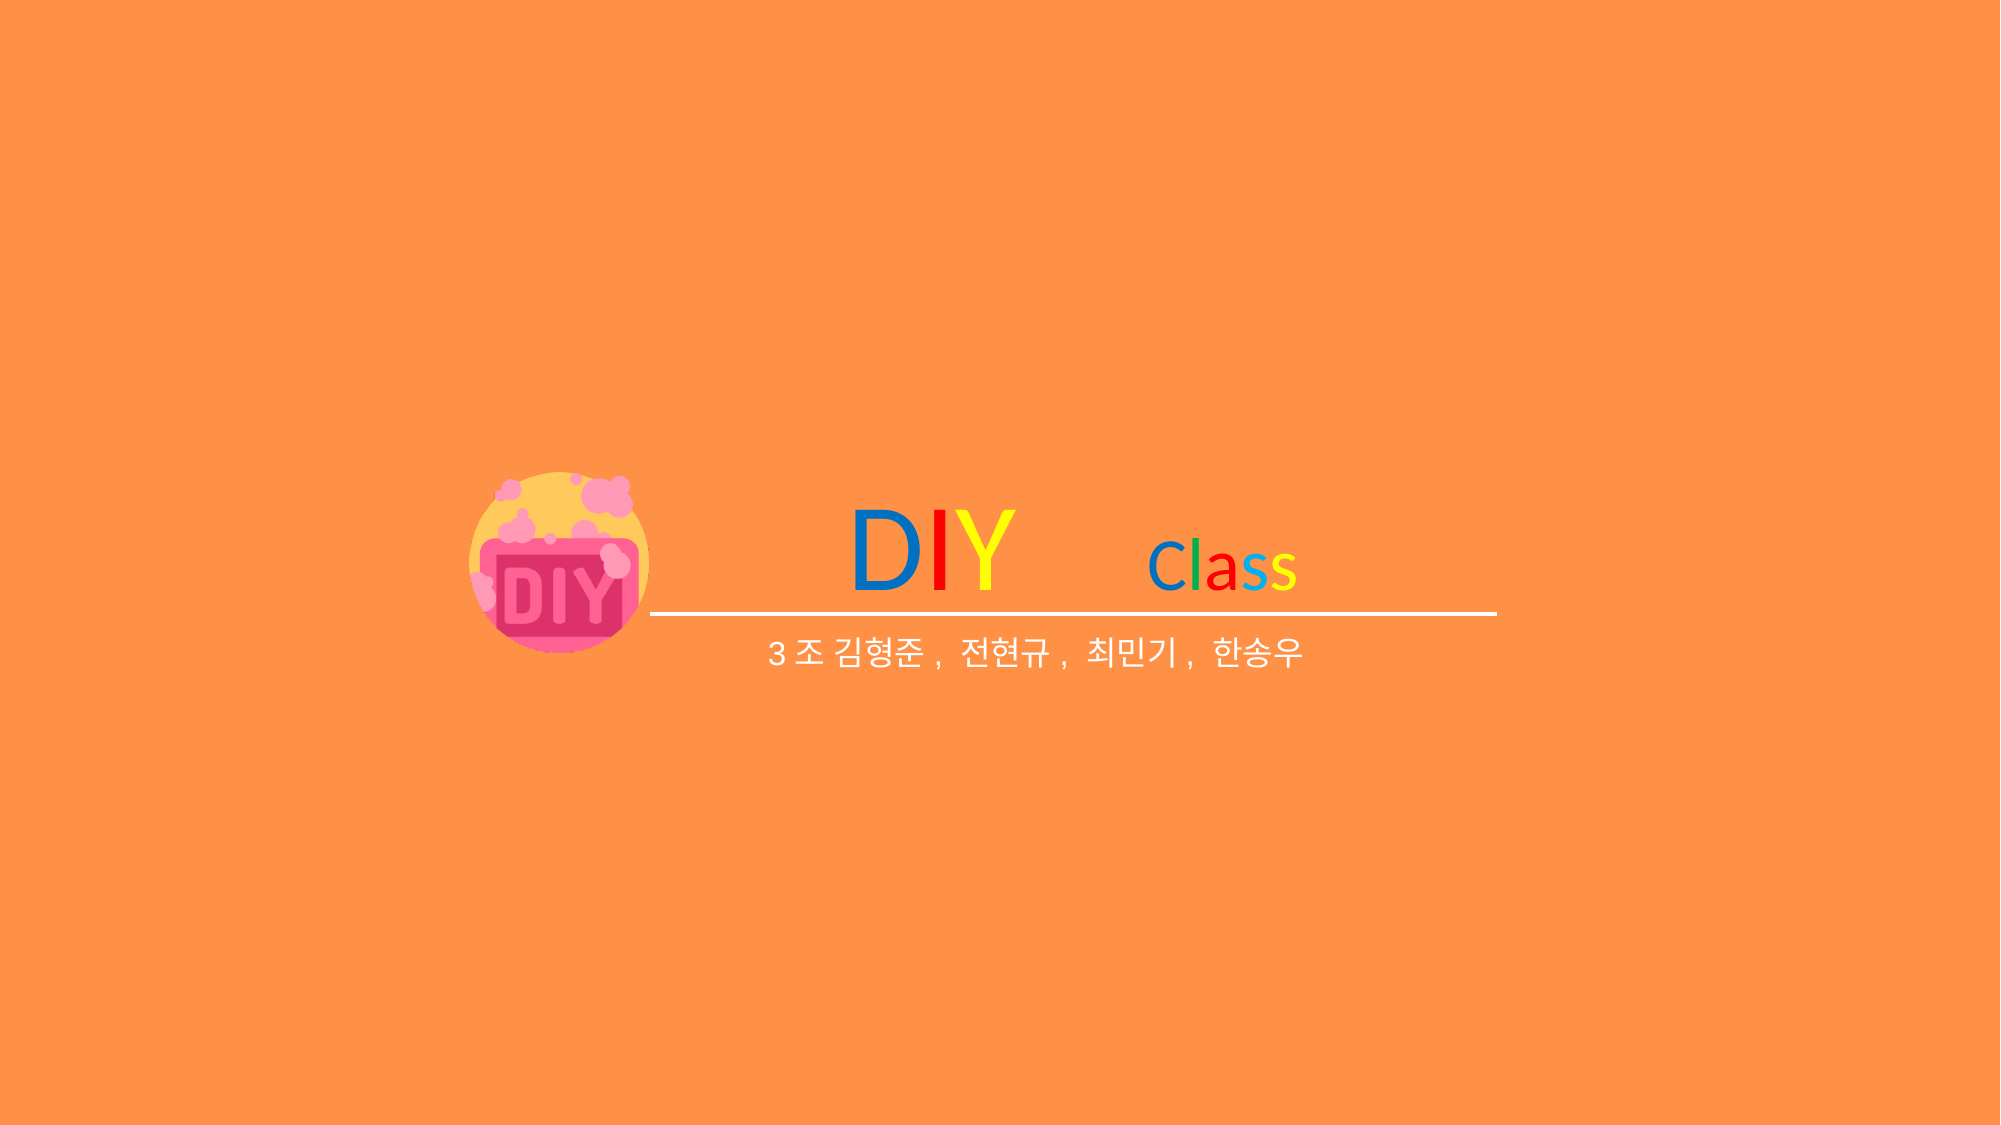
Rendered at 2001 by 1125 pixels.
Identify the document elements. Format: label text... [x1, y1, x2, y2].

picture [469, 472, 649, 653]
text_box 3조 김형준, 전현규, 최민기, 한송우 [753, 624, 1319, 680]
text_box DIY Class [832, 457, 1585, 623]
